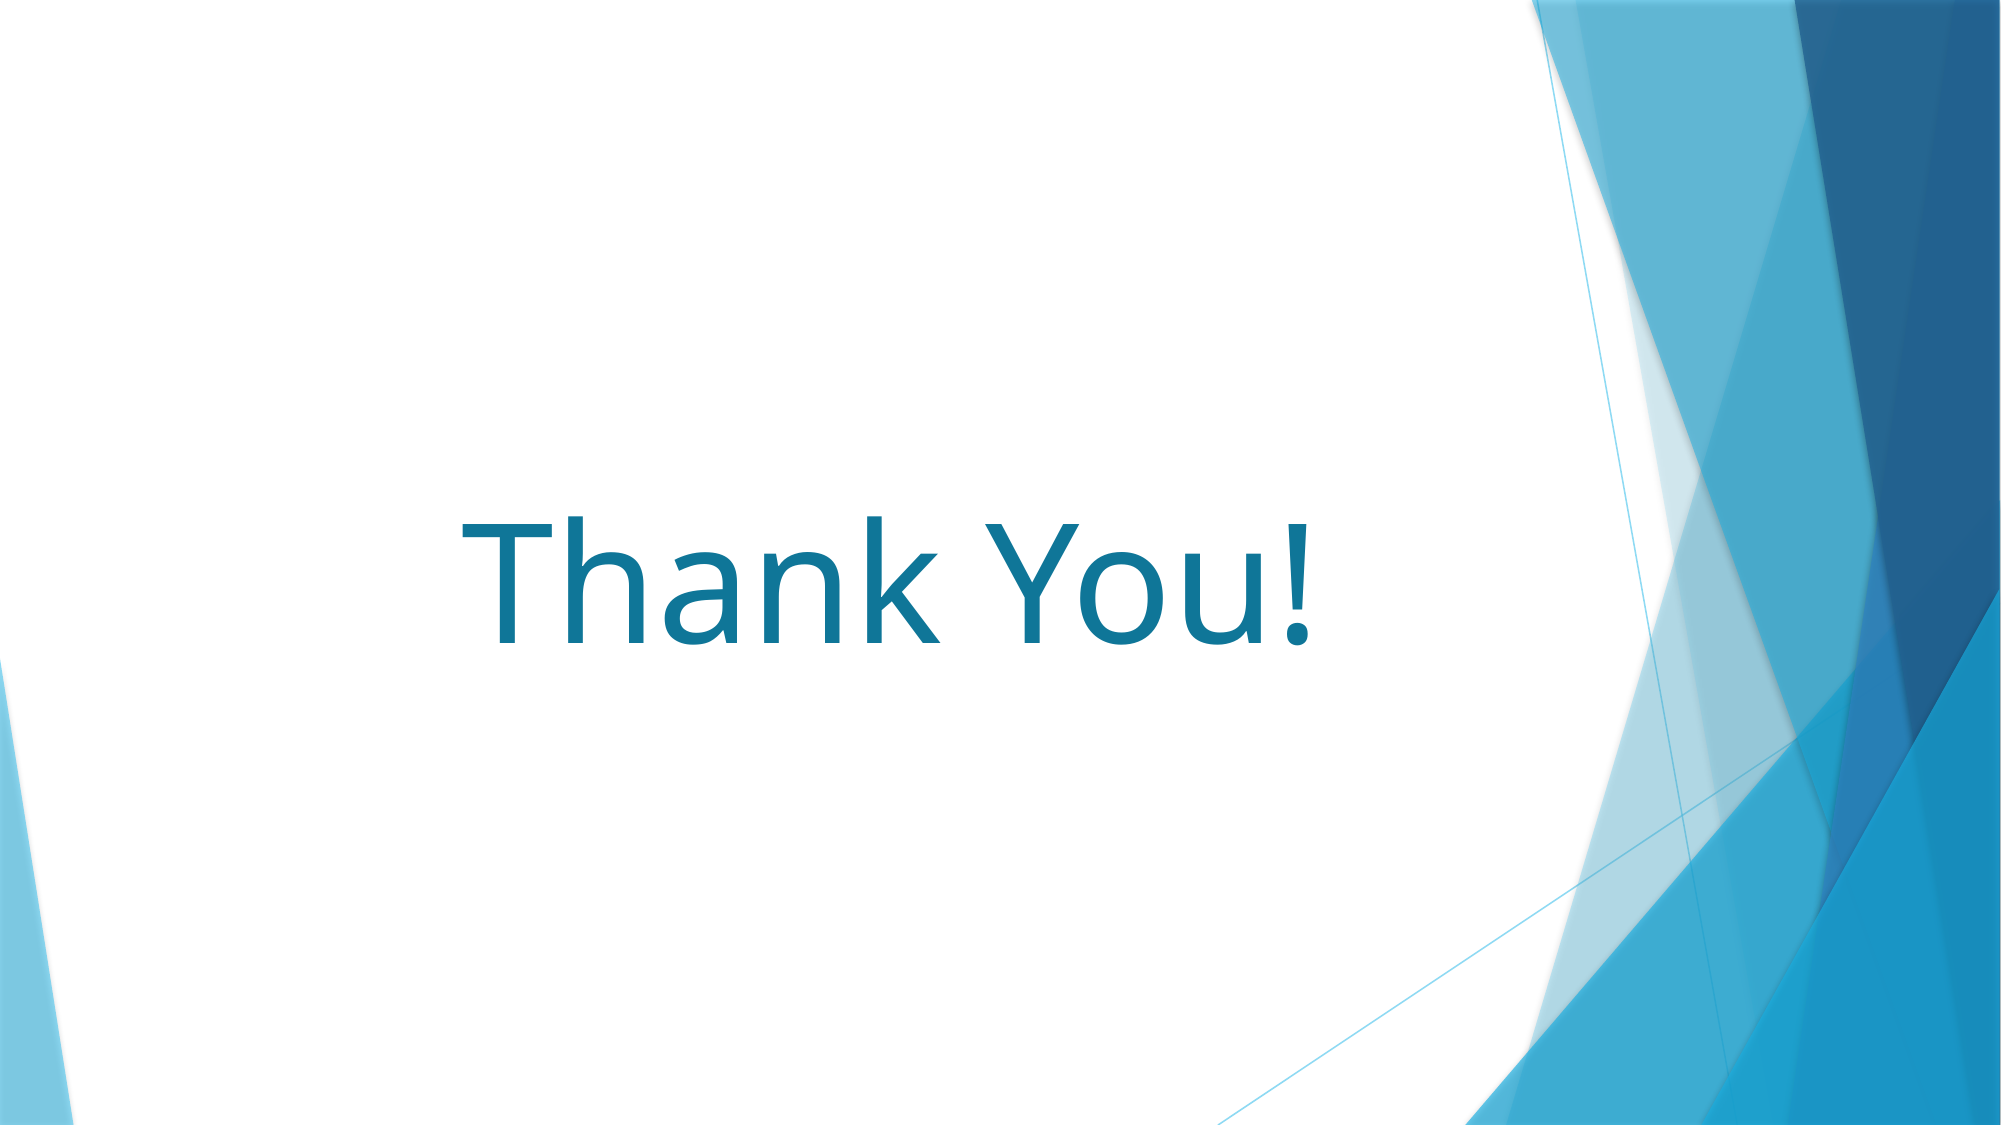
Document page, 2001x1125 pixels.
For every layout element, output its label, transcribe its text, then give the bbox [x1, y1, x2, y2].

text_box Thank You! [446, 469, 1843, 684]
